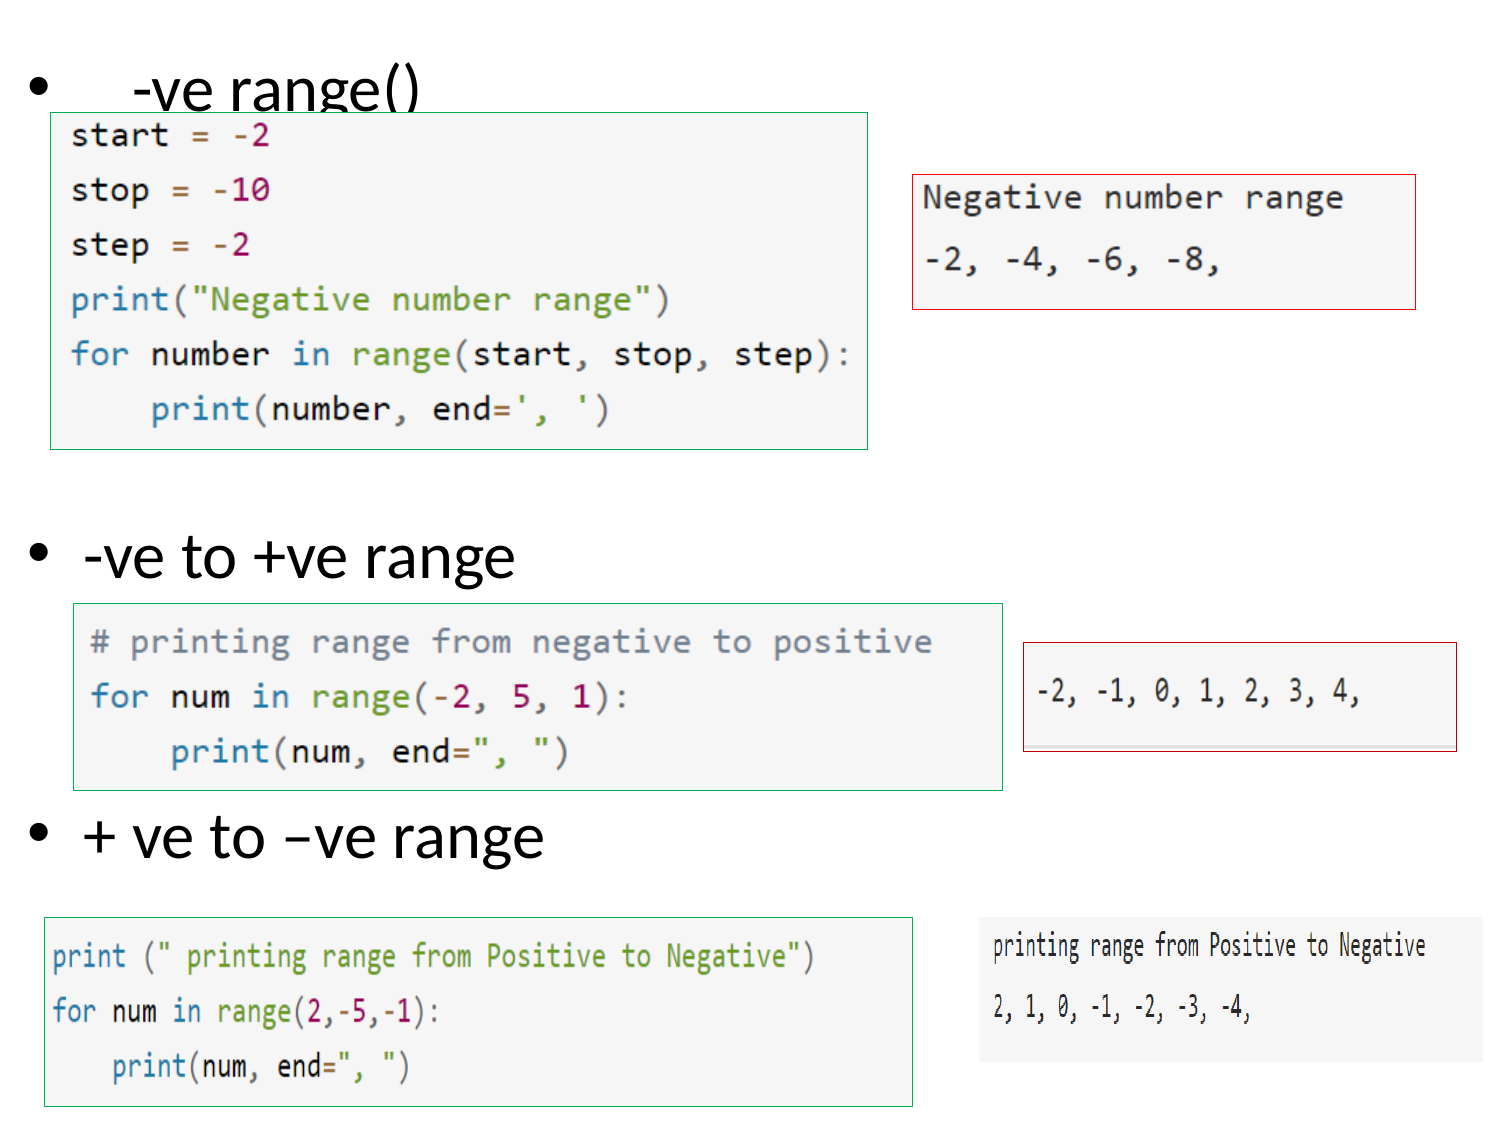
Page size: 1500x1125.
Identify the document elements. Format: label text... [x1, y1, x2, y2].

picture [1023, 641, 1457, 752]
picture [44, 917, 913, 1108]
picture [72, 602, 1004, 791]
picture [912, 174, 1416, 310]
picture [978, 917, 1483, 1062]
picture [49, 112, 868, 451]
list _ -ve range() -ve to +ve range + ve to –ve range [12, 37, 1488, 1113]
